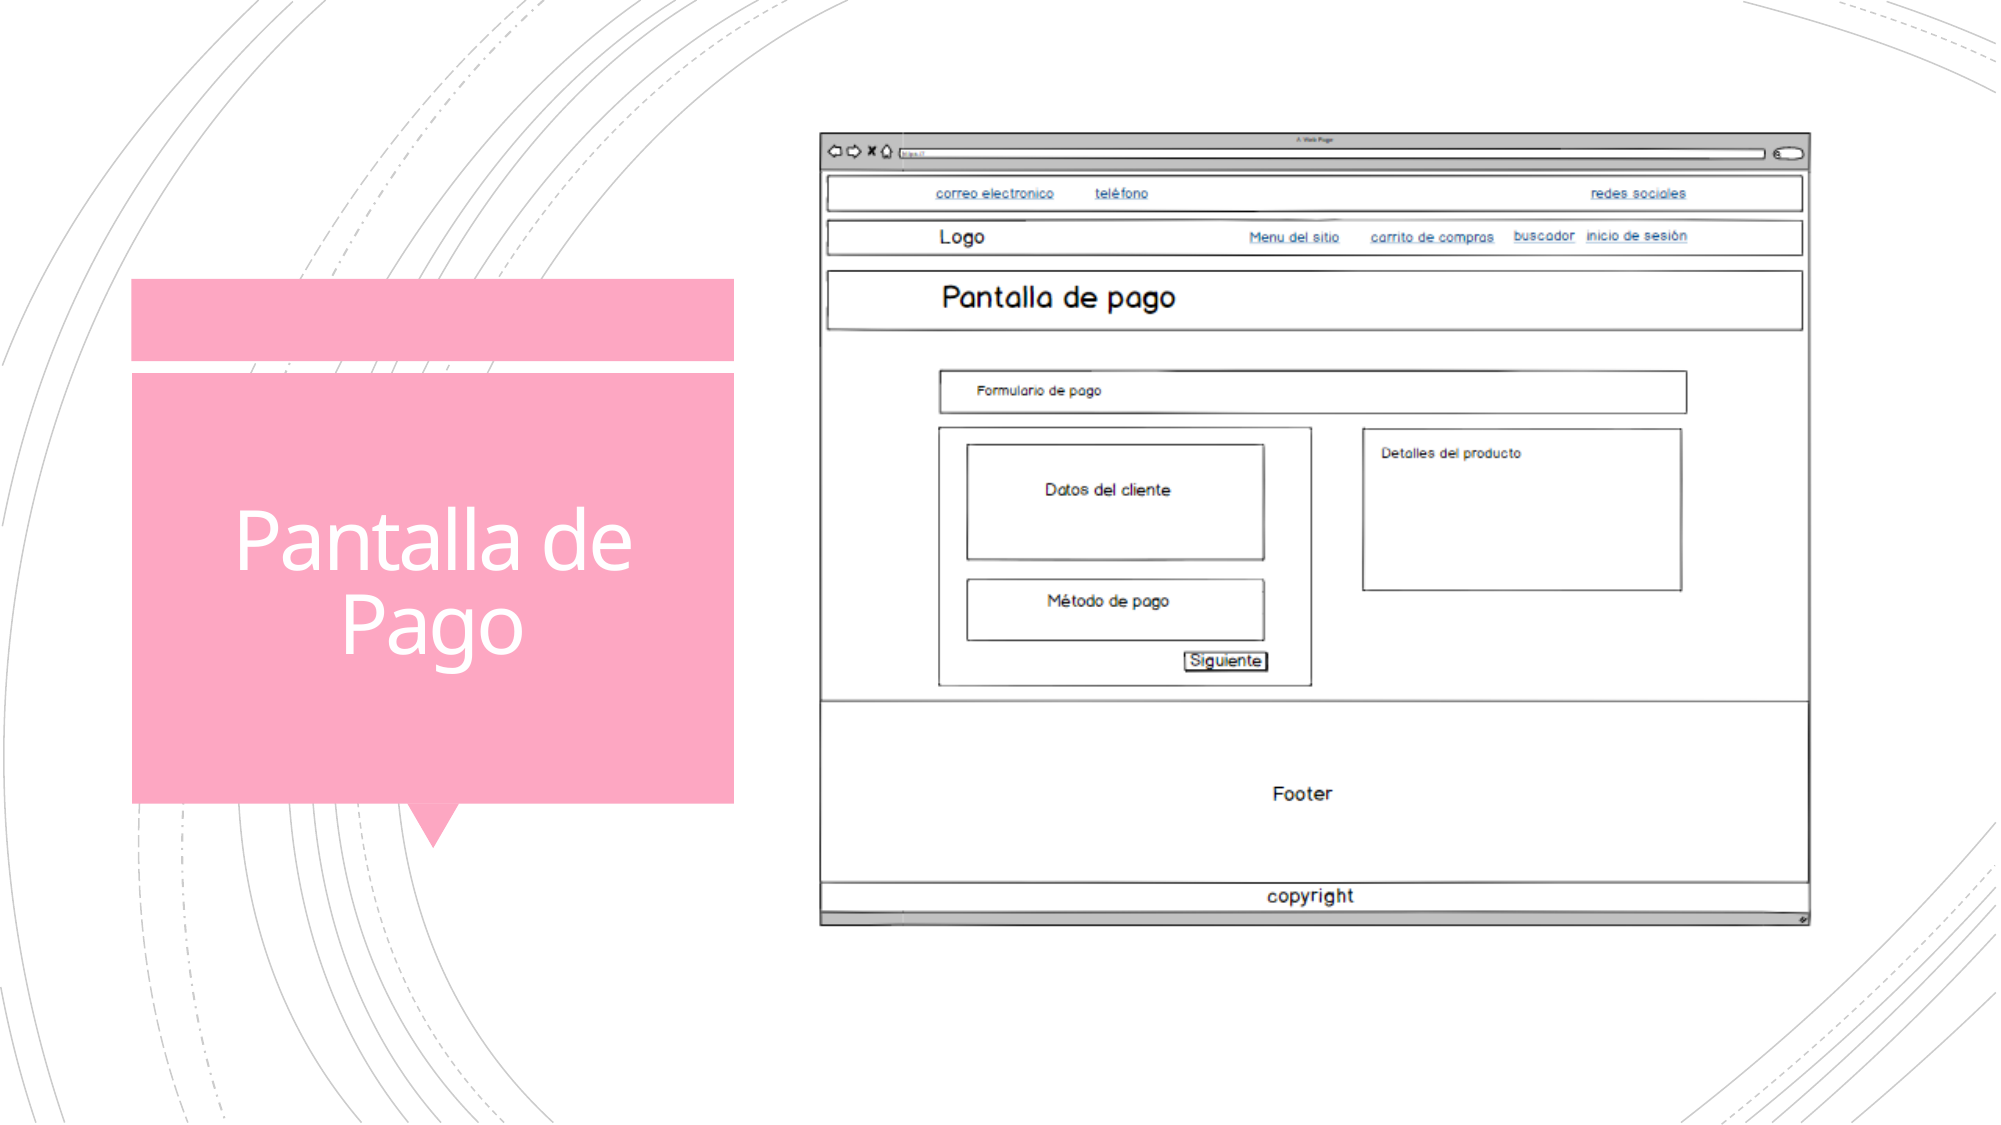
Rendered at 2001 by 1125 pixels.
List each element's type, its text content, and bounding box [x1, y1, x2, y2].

title Pantalla de Pago [145, 385, 720, 789]
picture [815, 128, 1816, 931]
